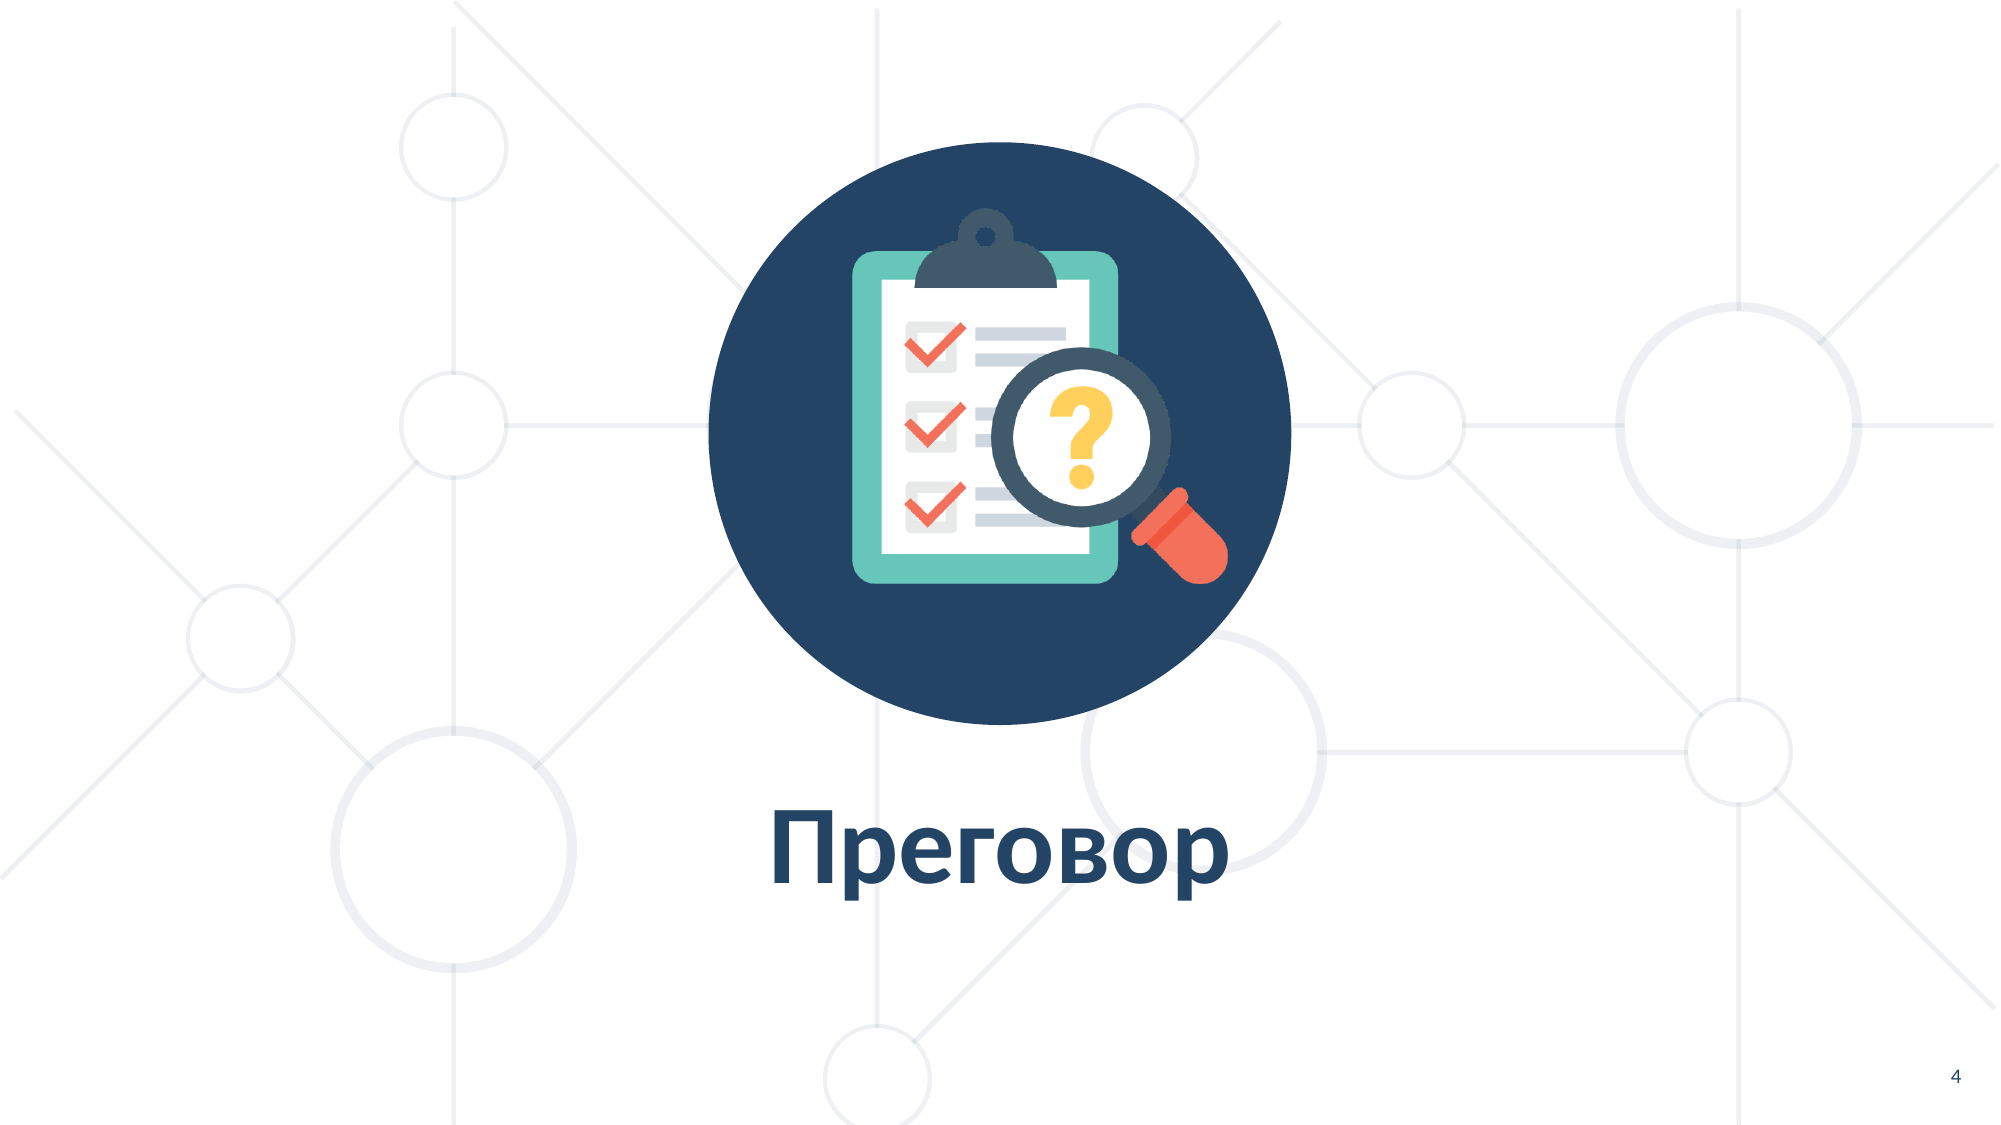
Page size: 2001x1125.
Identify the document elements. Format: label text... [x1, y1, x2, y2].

slide_number 4 [1896, 1049, 1968, 1101]
list Преговор [100, 771, 1900, 898]
picture [852, 207, 1228, 584]
